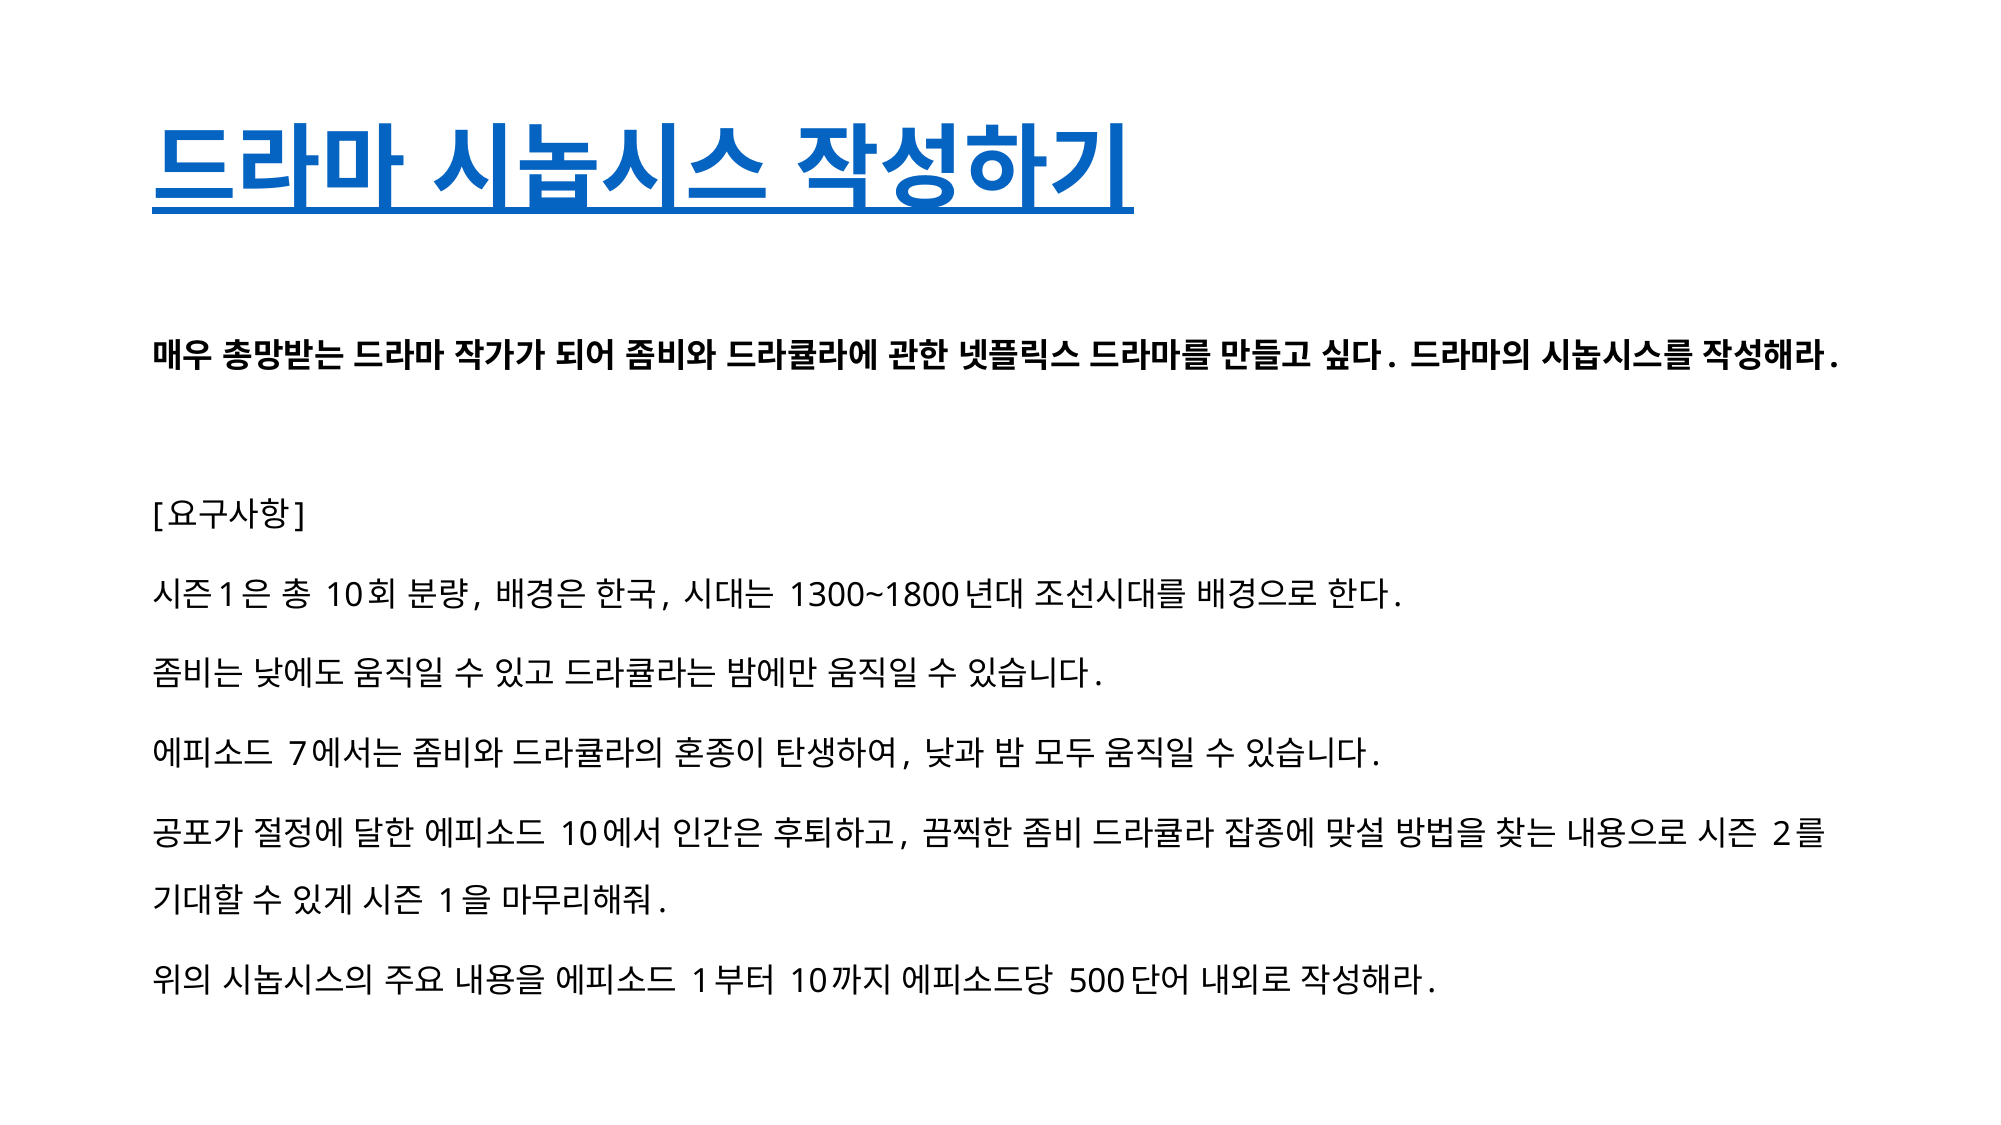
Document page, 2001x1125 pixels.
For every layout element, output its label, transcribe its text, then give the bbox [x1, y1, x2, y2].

list 매우 총망받는 드라마 작가가 되어 좀비와 드라큘라에 관한 넷플릭스 드라마를 만들고 싶다. 드라마의 시놉시스를 작성해라. [요구사항] 시즌1은 총 10회 분량, 배경은 한국, 시대는 1300~1800년대 조선시대를 배경으로 한다. 좀비는 낮에도 움직일 수 있고 드라큘라는 밤에만 움직일 수 있습니다. 에피소드 7에서는 좀비와 드라큘라의 혼종이 탄생하여, 낮과 밤 모두 움직일 수 있습니다. 공포가 절정에 달한 에피소드 10에서 인간은 후퇴하고, 끔찍한 좀비 드라큘라 잡종에 맞설 방법을 찾는 내용으로 시즌 2를 기대할 수 있게 시즌 1을 마무리해줘. 위의 시놉시스의 주요 내용을 에피소드 1부터 10까지 에피소드당 500단어 내외로 작성해라. [137, 299, 1863, 1014]
title 드라마 시놉시스 작성하기 [137, 59, 1863, 278]
